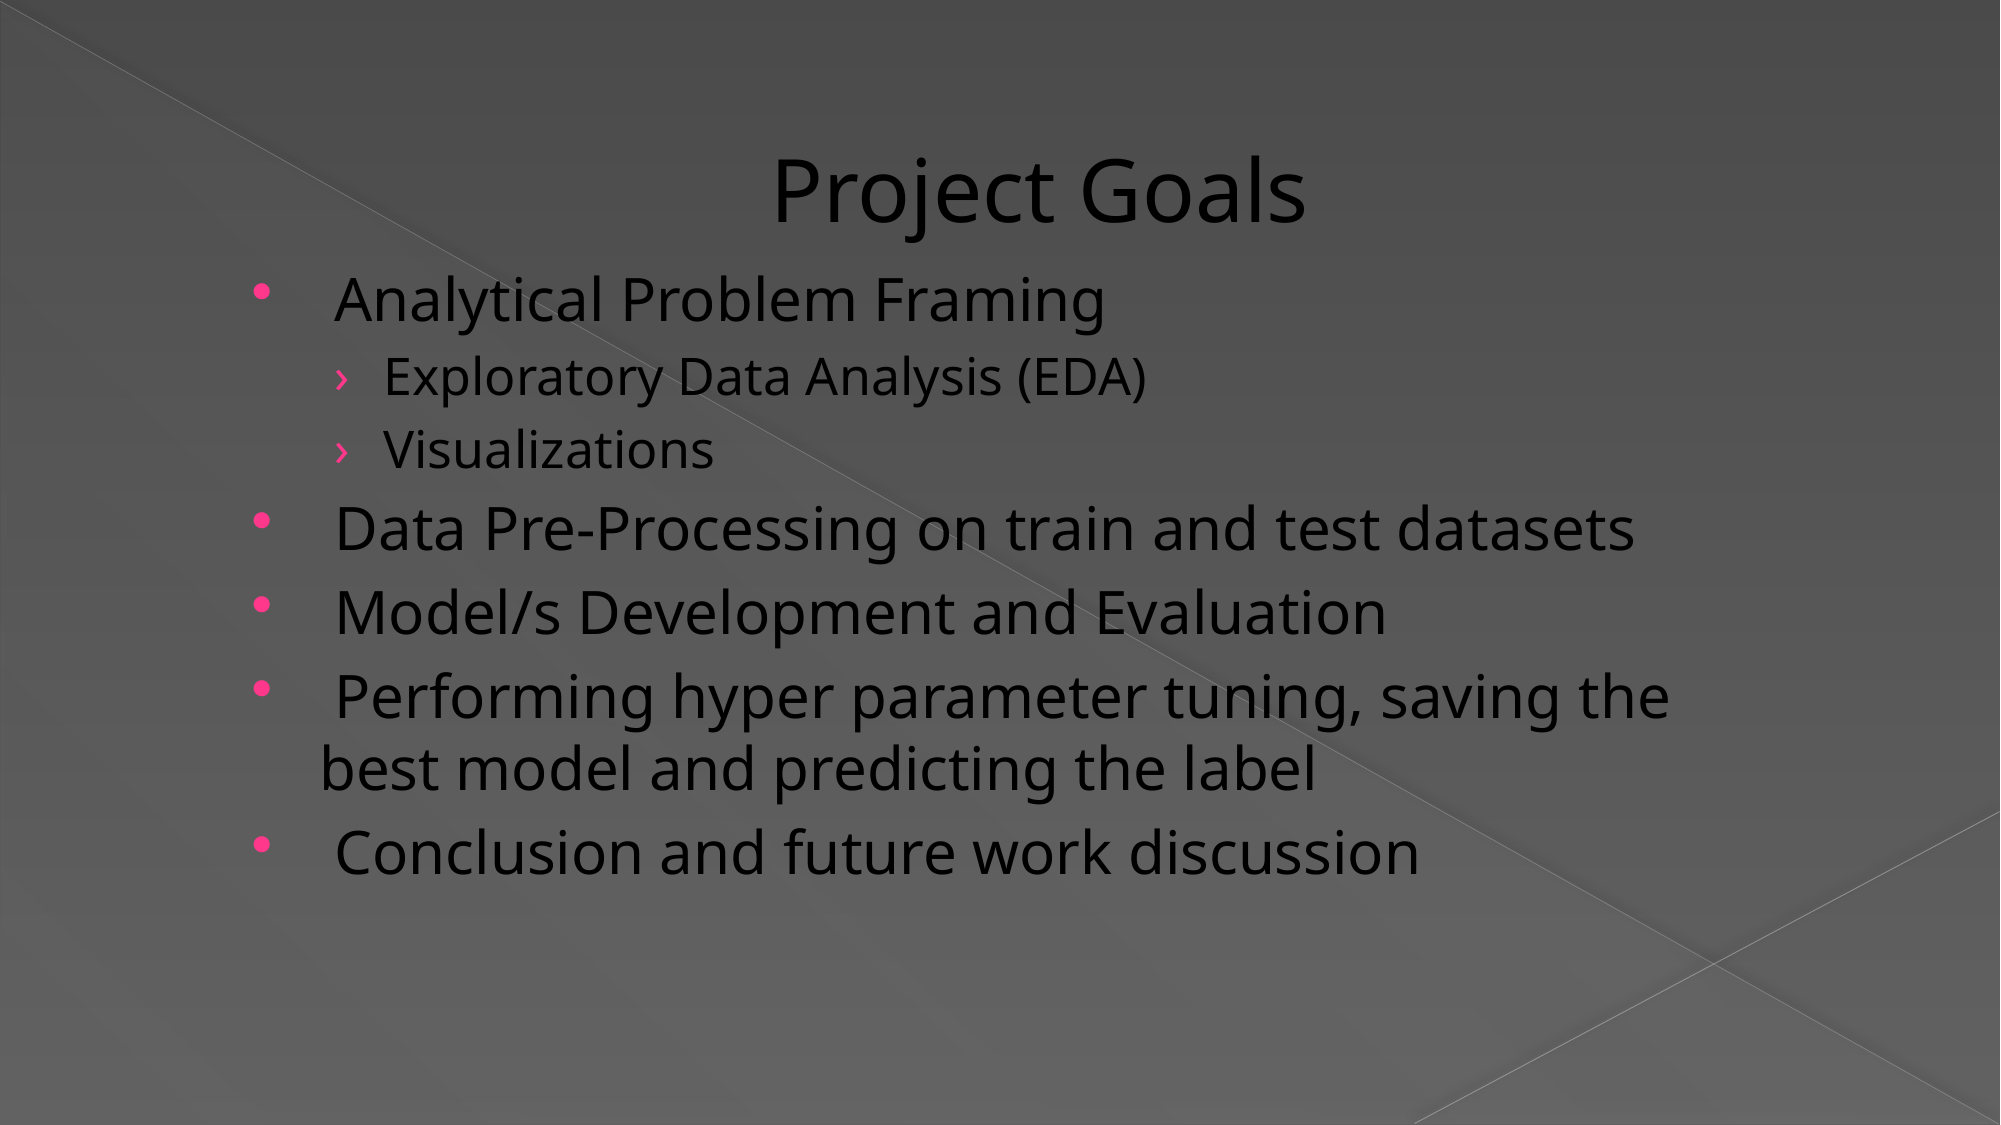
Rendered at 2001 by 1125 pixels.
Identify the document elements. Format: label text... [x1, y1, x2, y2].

title Project Goals [249, 99, 1750, 275]
list Analytical Problem Framing Exploratory Data Analysis (EDA) Visualizations Data Pre-Processing on train and test datasets Model/s Development and Evaluation Performing hyper parameter tuning, saving the best model and predicting the label Conclusion and future work discussion [228, 253, 1691, 942]
